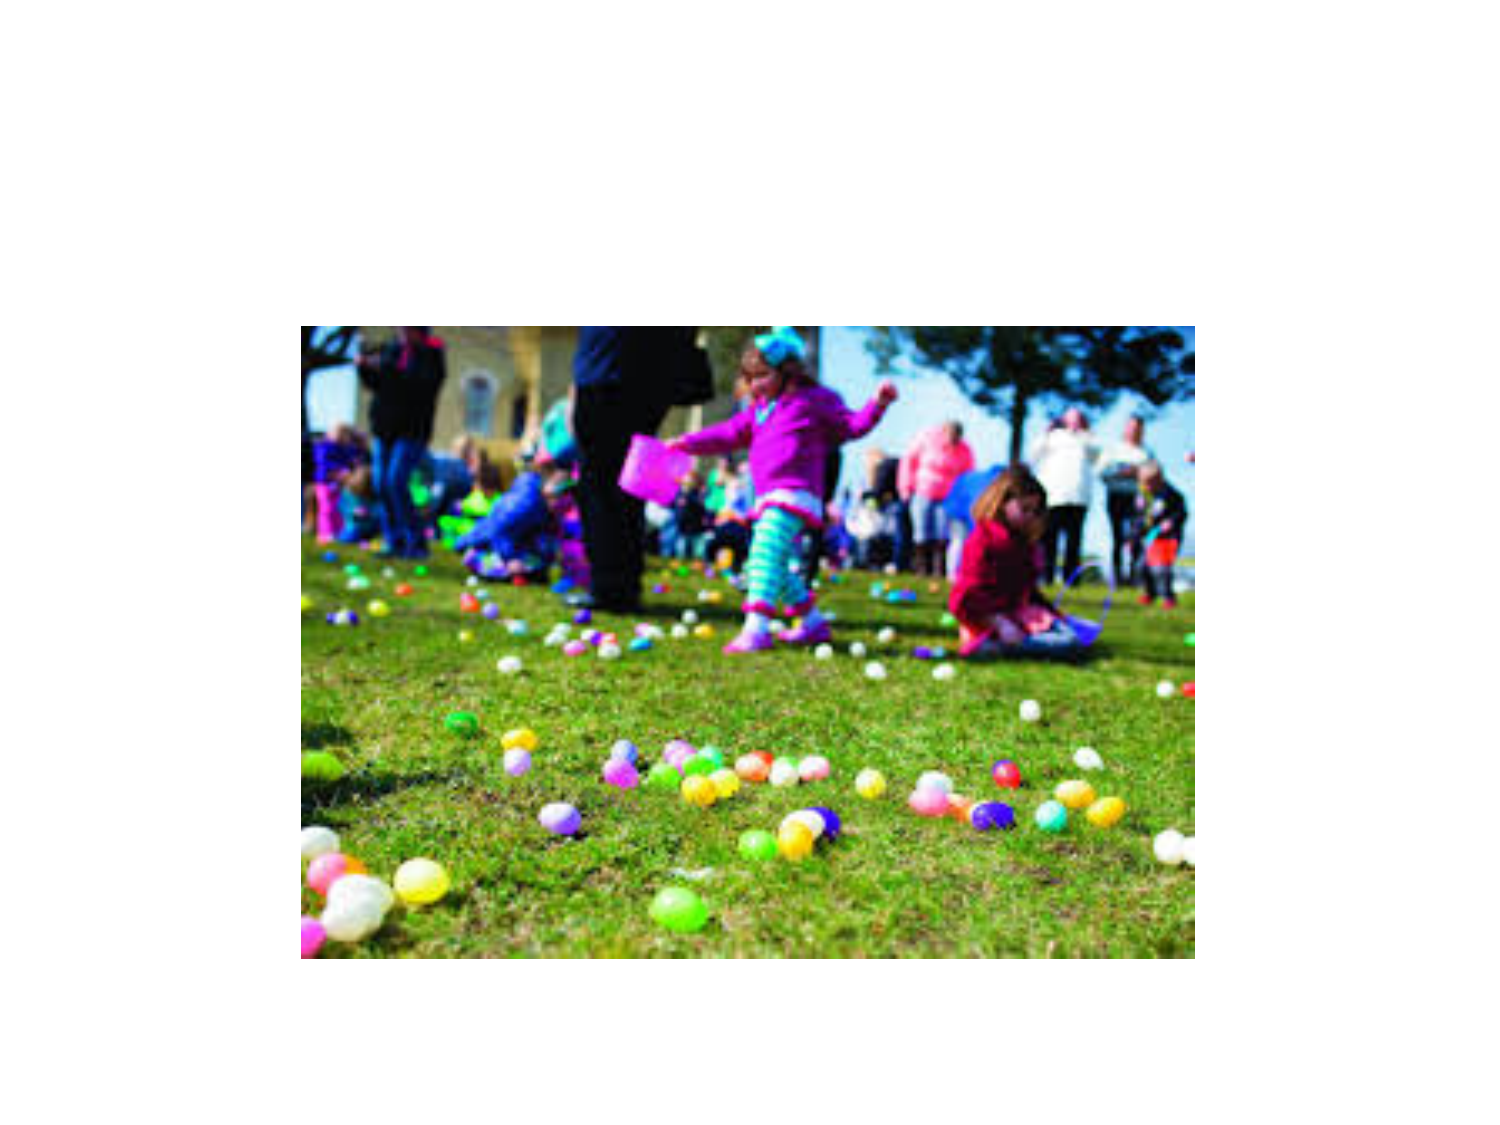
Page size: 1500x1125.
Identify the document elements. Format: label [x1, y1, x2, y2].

list [300, 325, 1196, 960]
